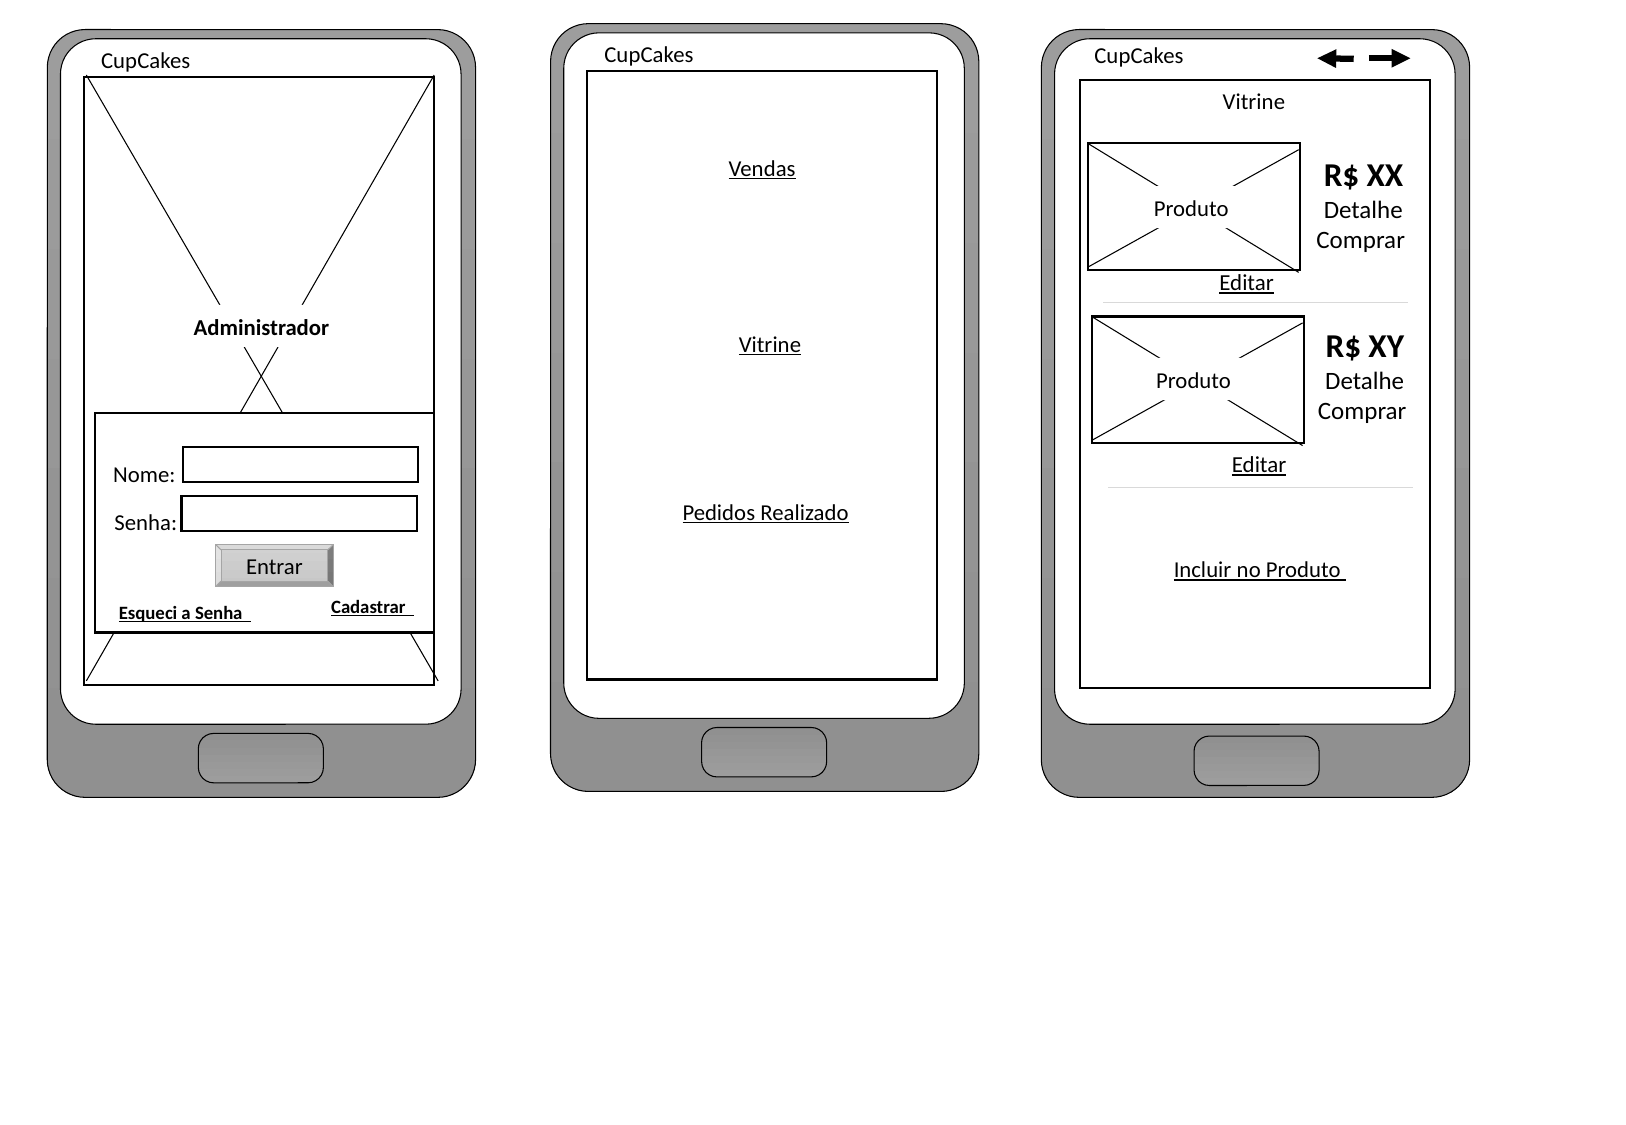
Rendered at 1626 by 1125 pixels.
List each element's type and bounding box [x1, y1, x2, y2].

text_box [47, 29, 476, 798]
text_box [1041, 29, 1470, 798]
text_box [550, 23, 979, 792]
